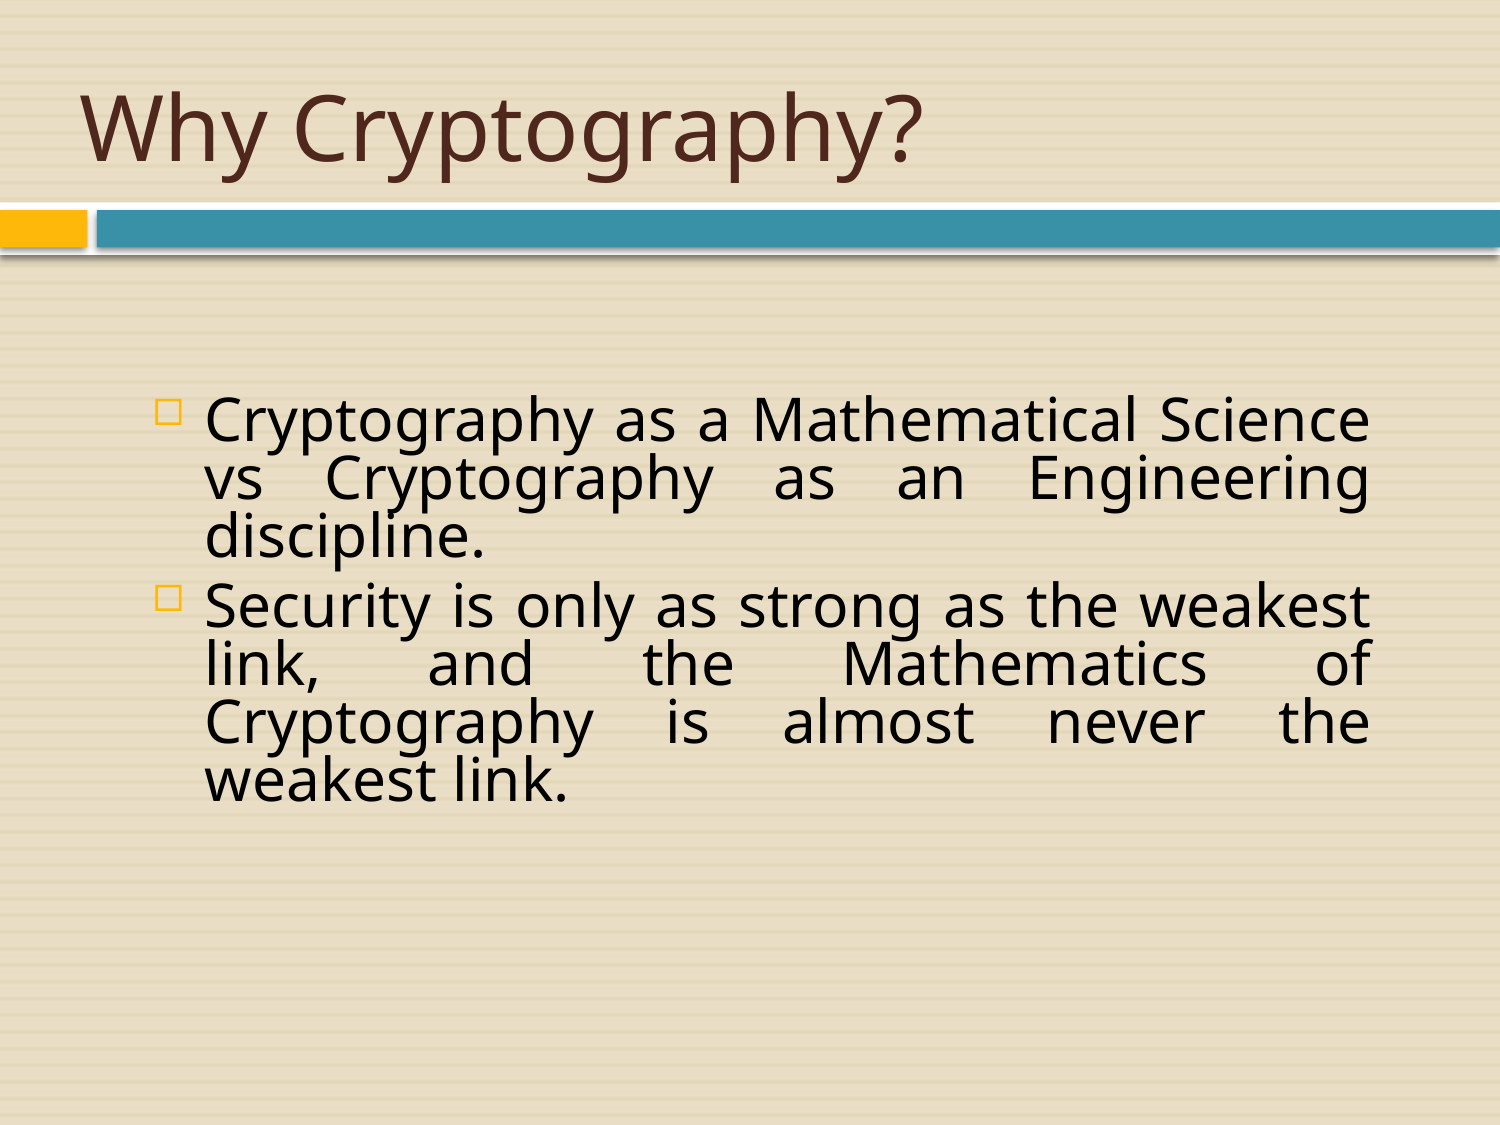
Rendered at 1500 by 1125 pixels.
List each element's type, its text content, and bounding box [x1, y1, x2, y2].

title Why Cryptography? [64, 30, 1340, 219]
list Cryptography as a Mathematical Science vs Cryptography as an Engineering discipline. Security is only as strong as the weakest link, and the Mathematics of Cryptography is almost never the weakest link. [137, 387, 1388, 1000]
